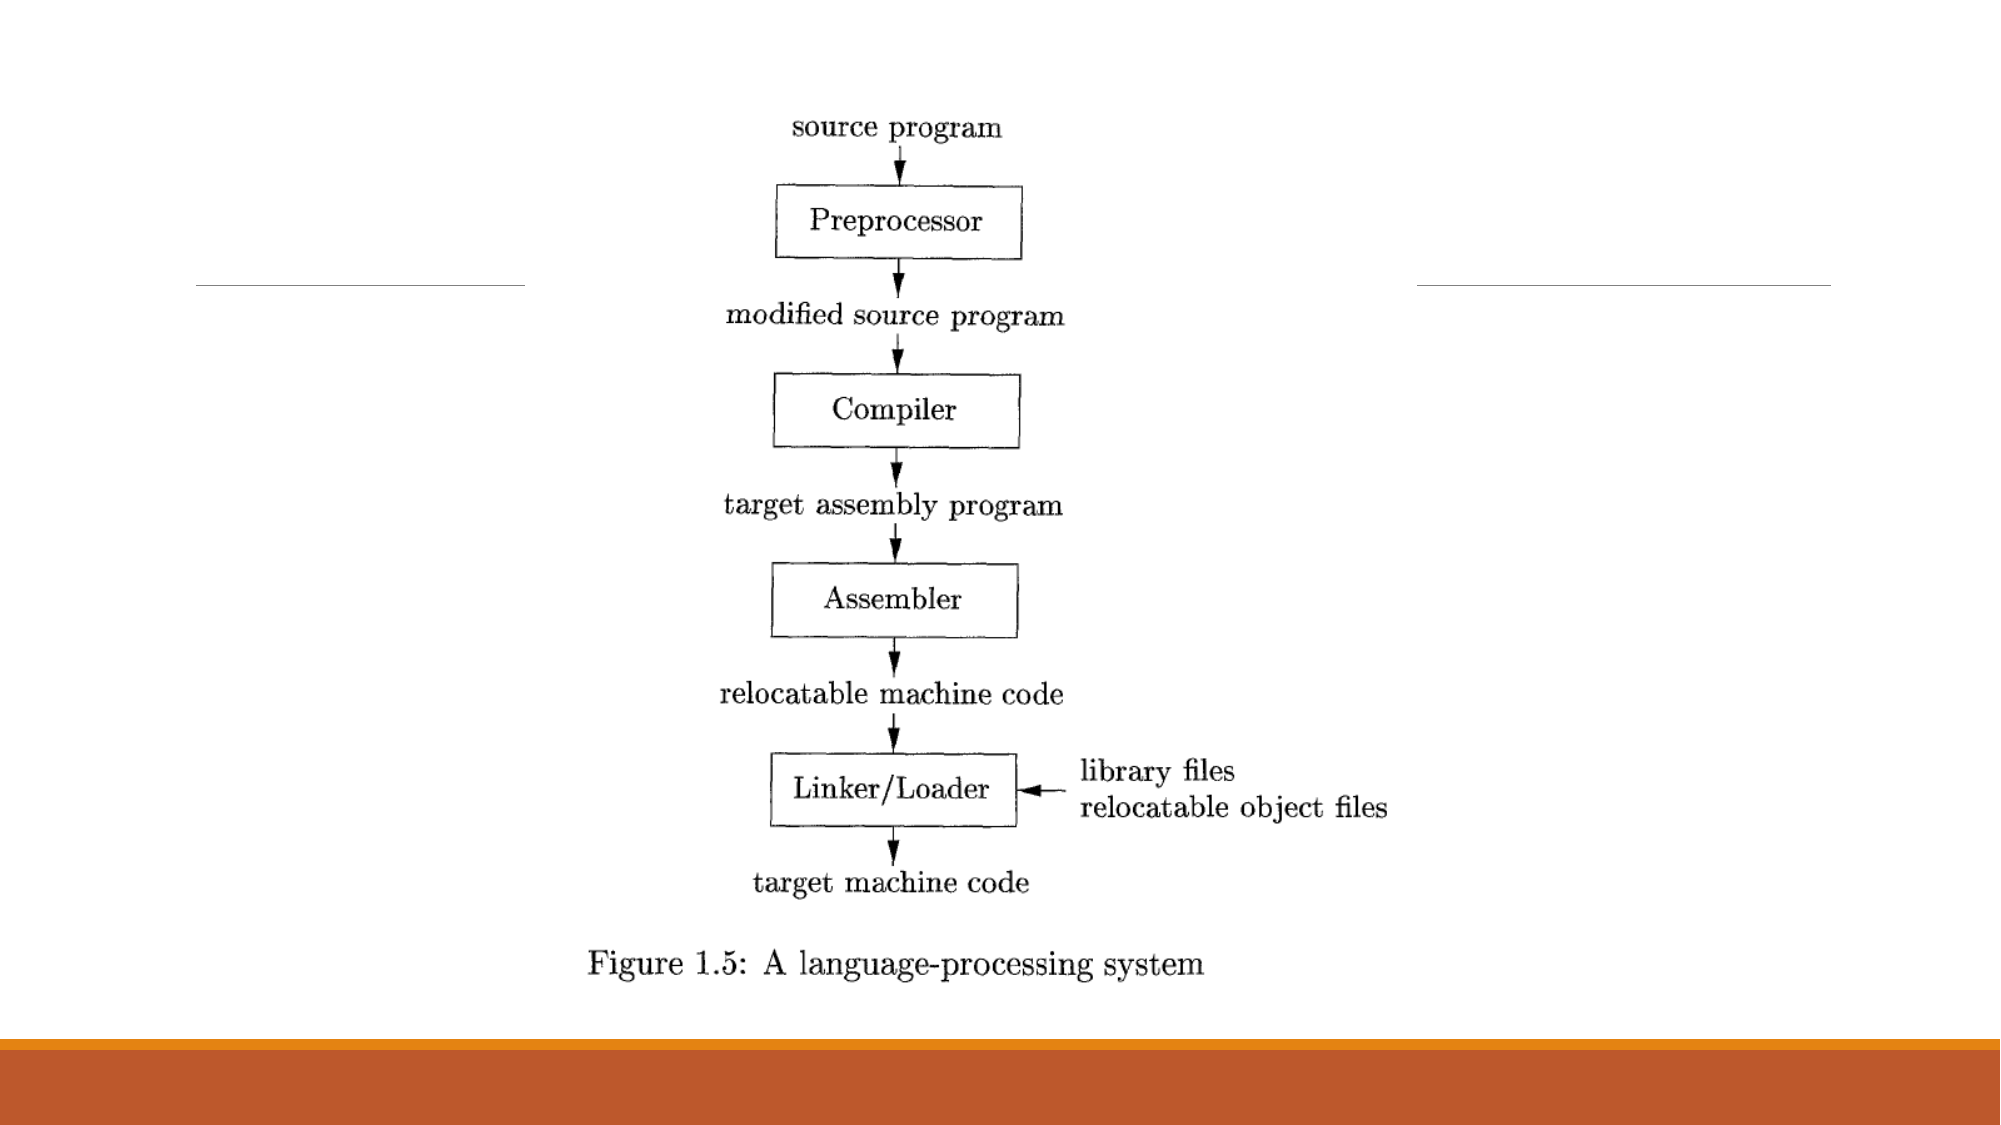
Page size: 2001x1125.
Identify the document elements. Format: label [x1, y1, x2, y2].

picture [524, 72, 1418, 1015]
